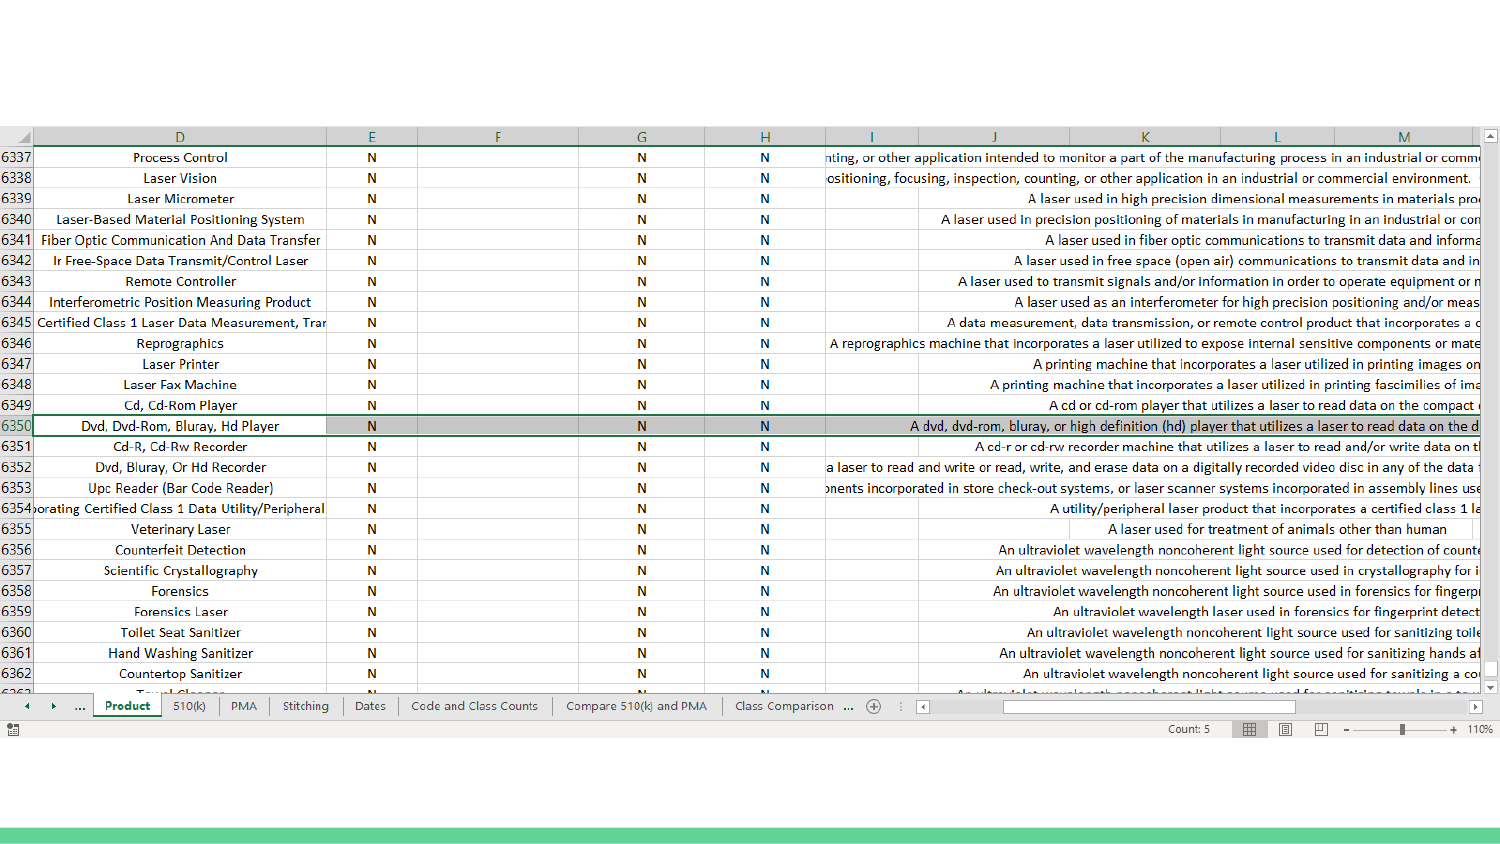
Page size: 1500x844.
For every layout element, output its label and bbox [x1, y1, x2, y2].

picture [0, 126, 1500, 739]
